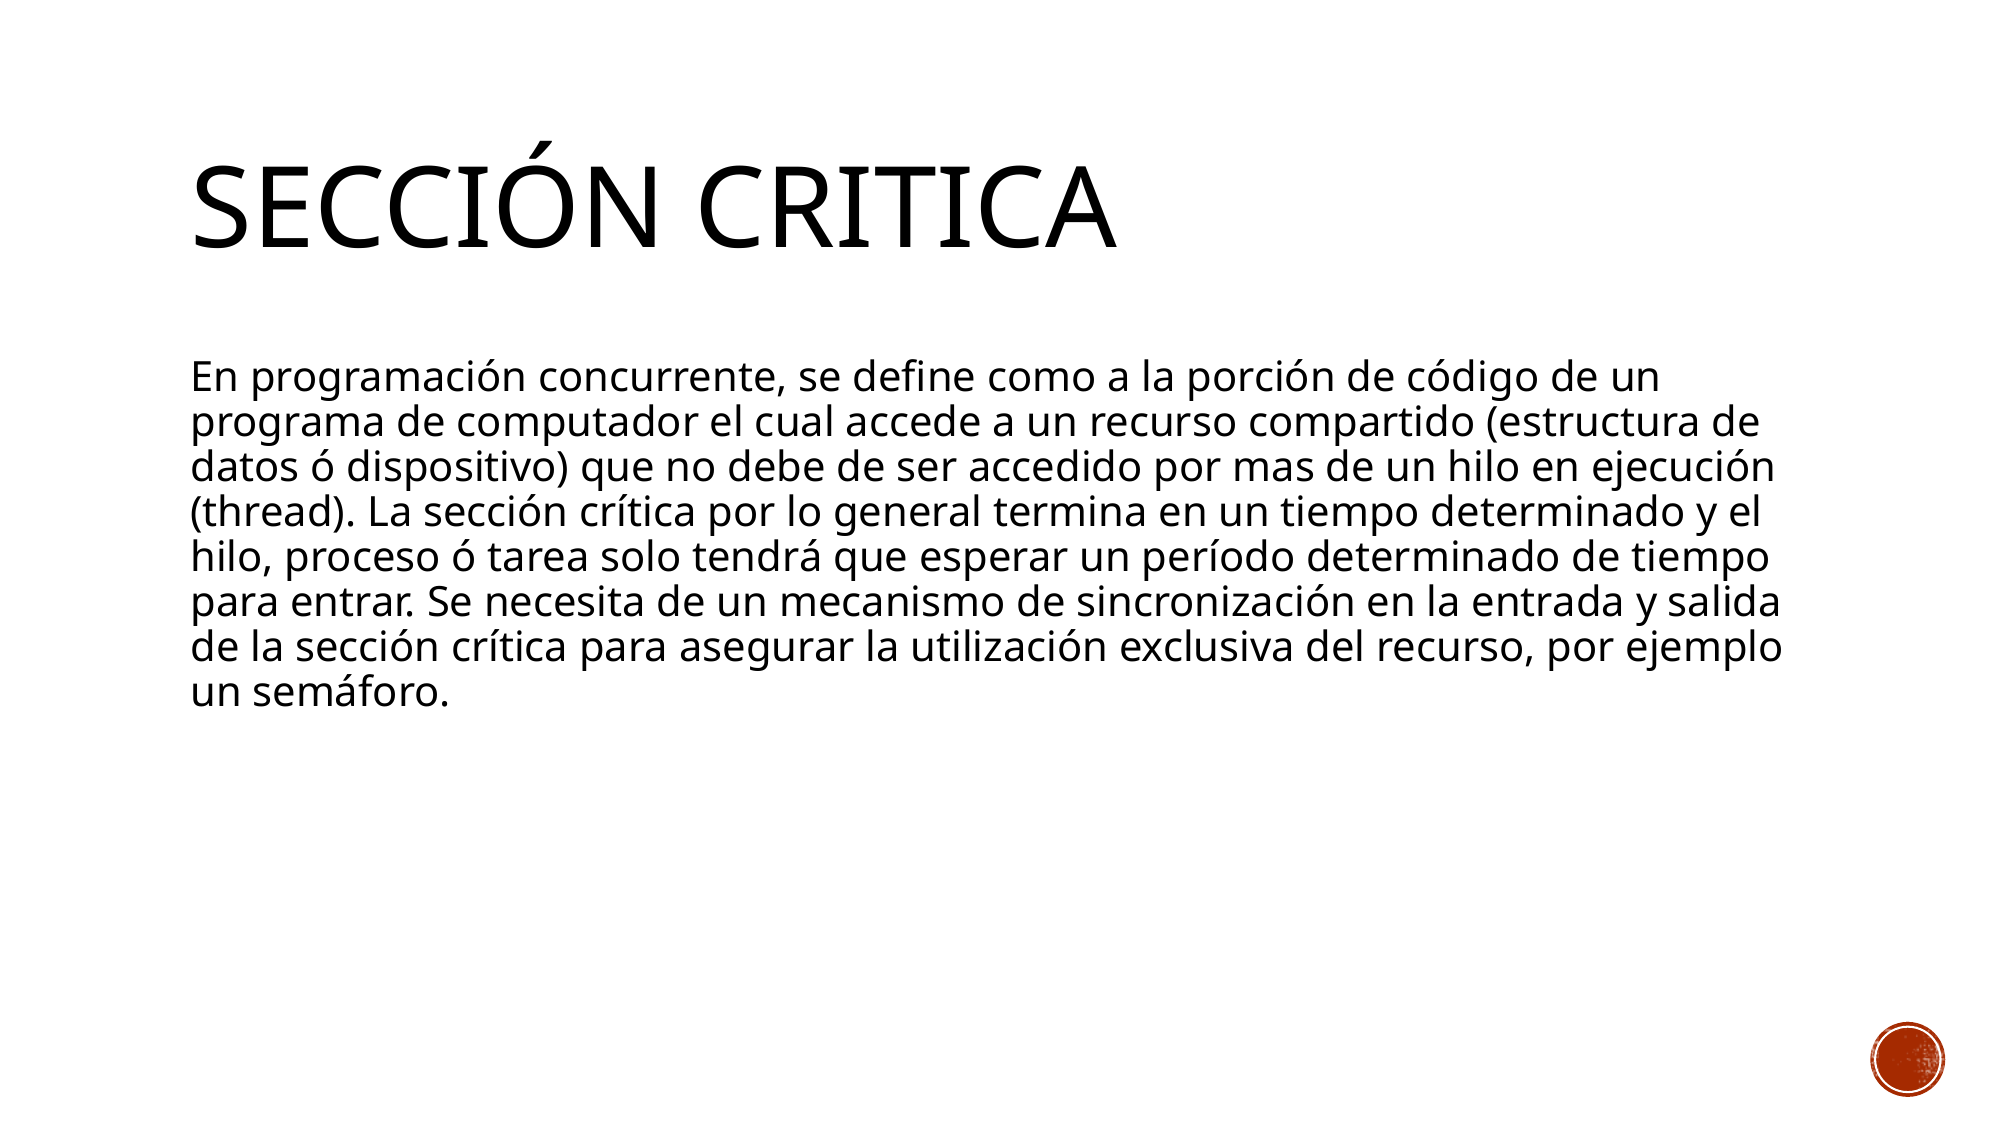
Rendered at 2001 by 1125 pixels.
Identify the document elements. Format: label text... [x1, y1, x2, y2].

list En programación concurrente, se define como a la porción de código de un programa de computador el cual accede a un recurso compartido (estructura de datos ó dispositivo) que no debe de ser accedido por mas de un hilo en ejecución (thread). La sección crítica por lo general termina en un tiempo determinado y el hilo, proceso ó tarea solo tendrá que esperar un período determinado de tiempo para entrar. Se necesita de un mecanismo de sincronización en la entrada y salida de la sección crítica para asegurar la utilización exclusiva del recurso, por ejemplo un semáforo. [175, 348, 1826, 1013]
title Sección critica [175, 79, 1826, 344]
